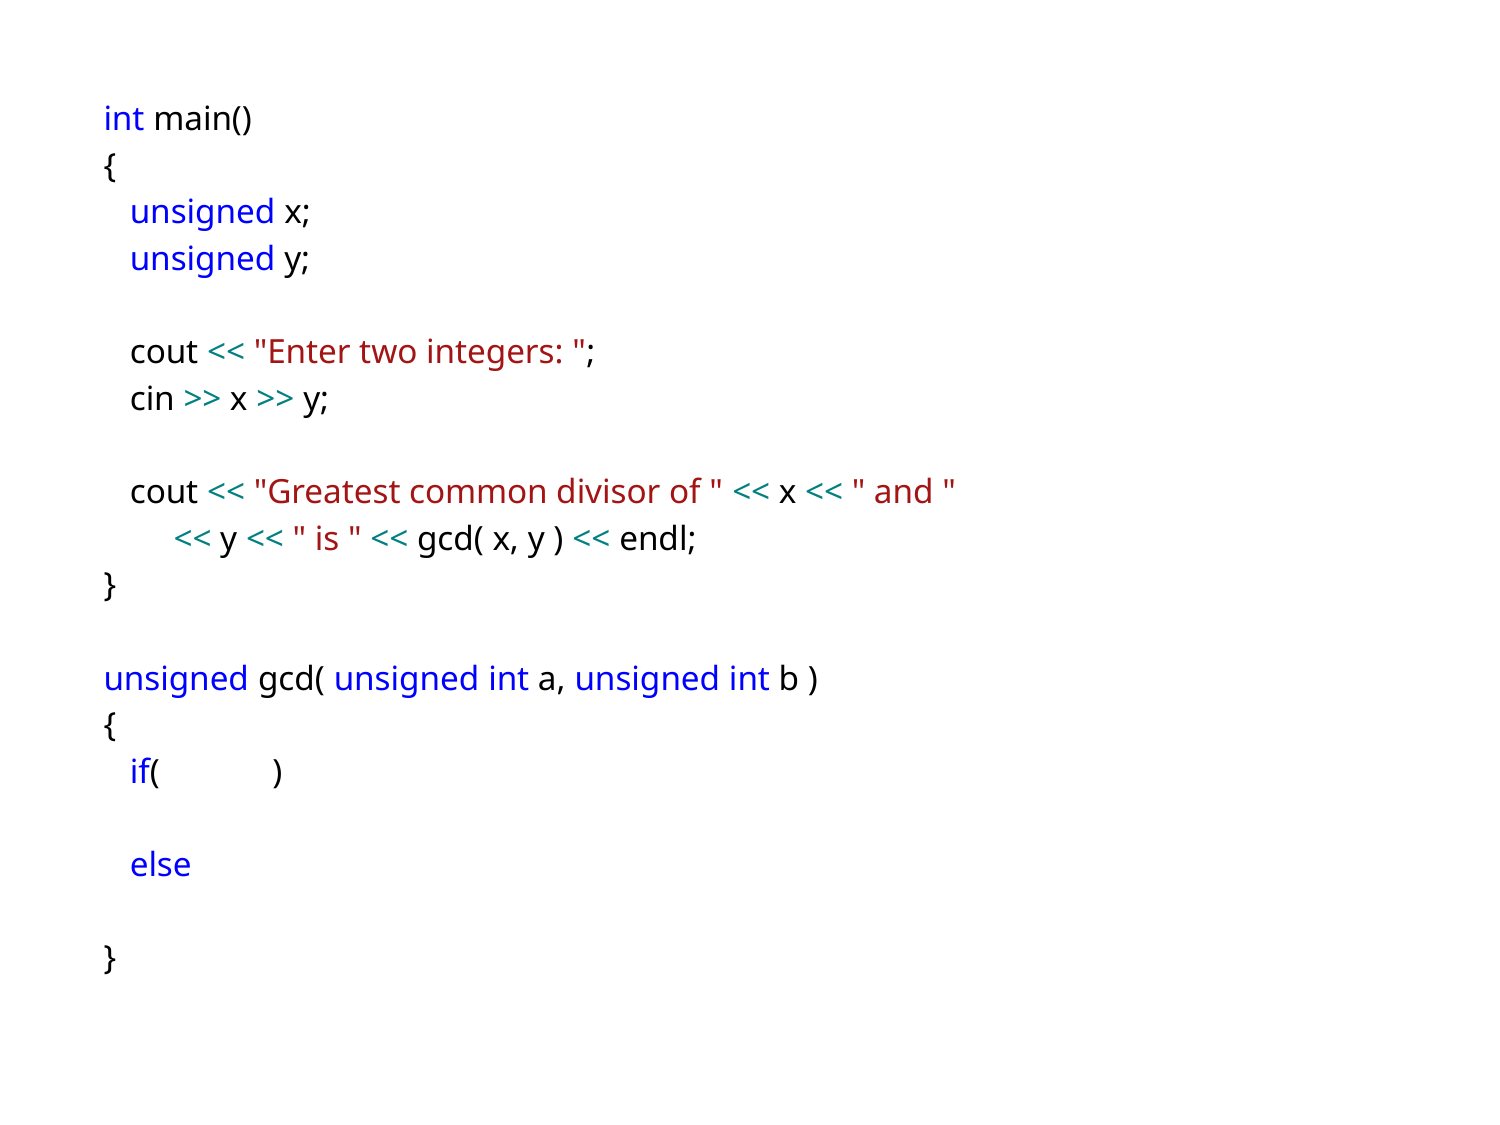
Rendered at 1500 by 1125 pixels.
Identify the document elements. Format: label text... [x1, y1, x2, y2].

list int main() { unsigned x; unsigned y; cout << "Enter two integers: "; cin >> x >> y; cout << "Greatest common divisor of " << x << " and " << y << " is " << gcd( x, y ) << endl; } unsigned gcd( unsigned int a, unsigned int b ) { if( b == 0 ) return a; else return gcd( b, a % b ); } [88, 89, 1412, 1036]
